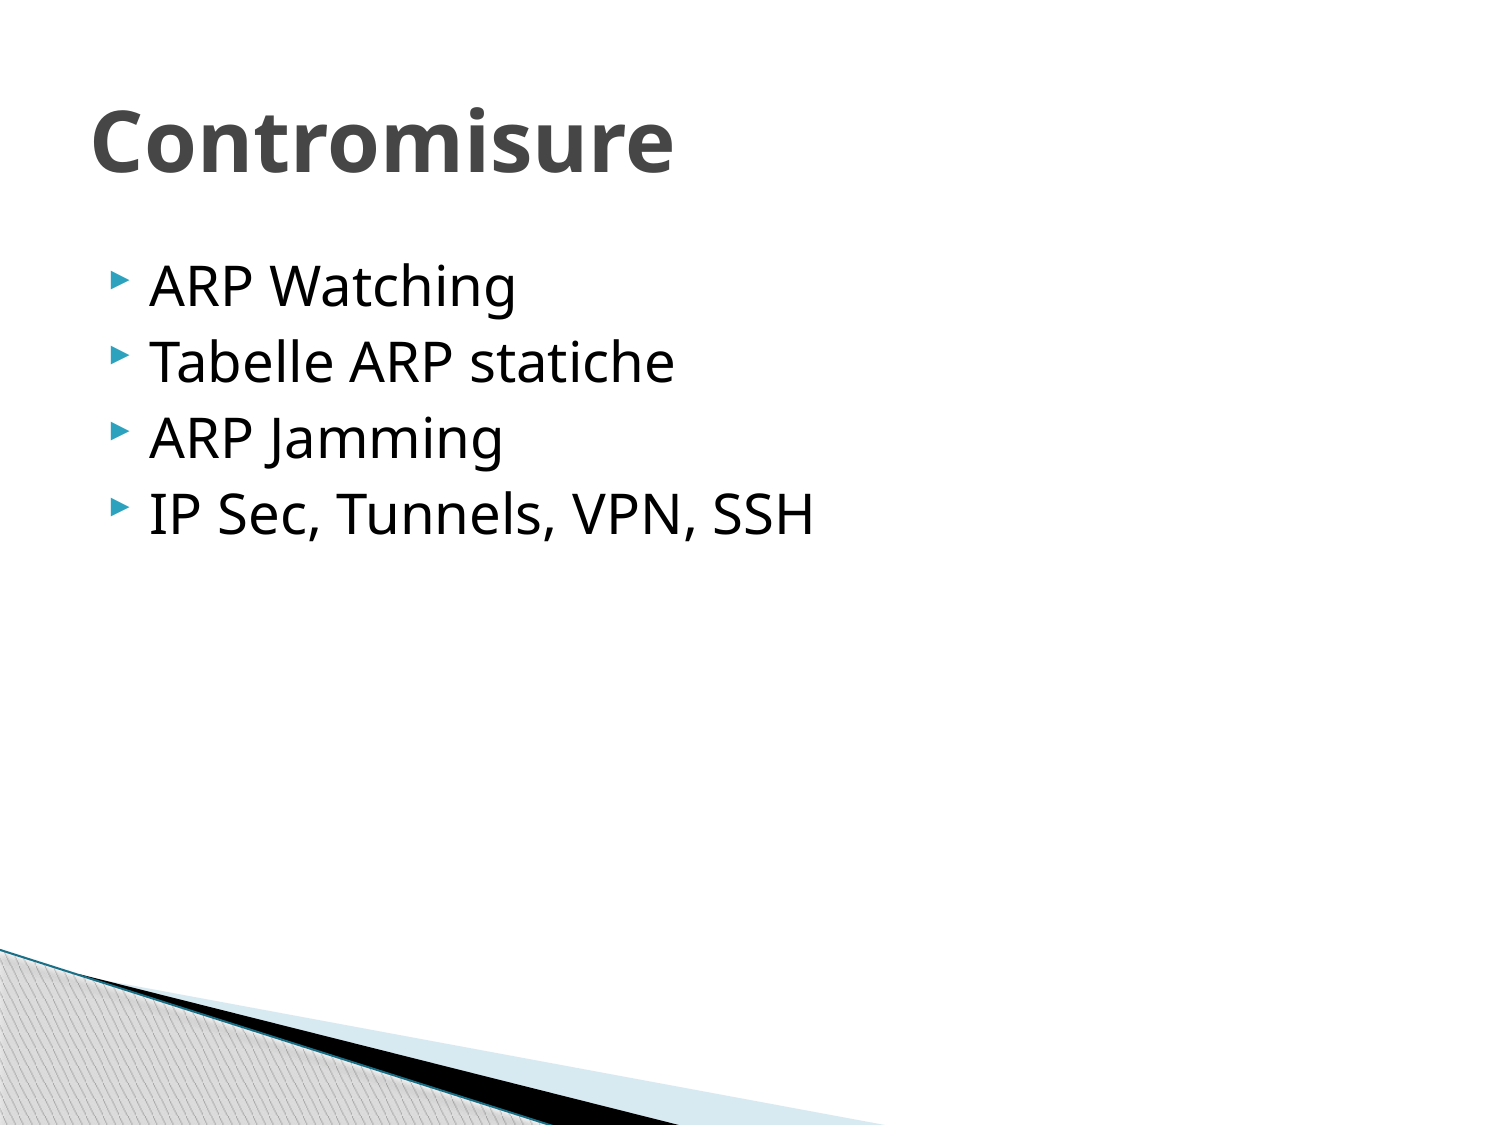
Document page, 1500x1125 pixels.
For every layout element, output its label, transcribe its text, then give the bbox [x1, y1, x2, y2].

title Contromisure [75, 45, 1425, 233]
list ARP Watching Tabelle ARP statiche ARP Jamming IP Sec, Tunnels, VPN, SSH [75, 243, 1425, 986]
